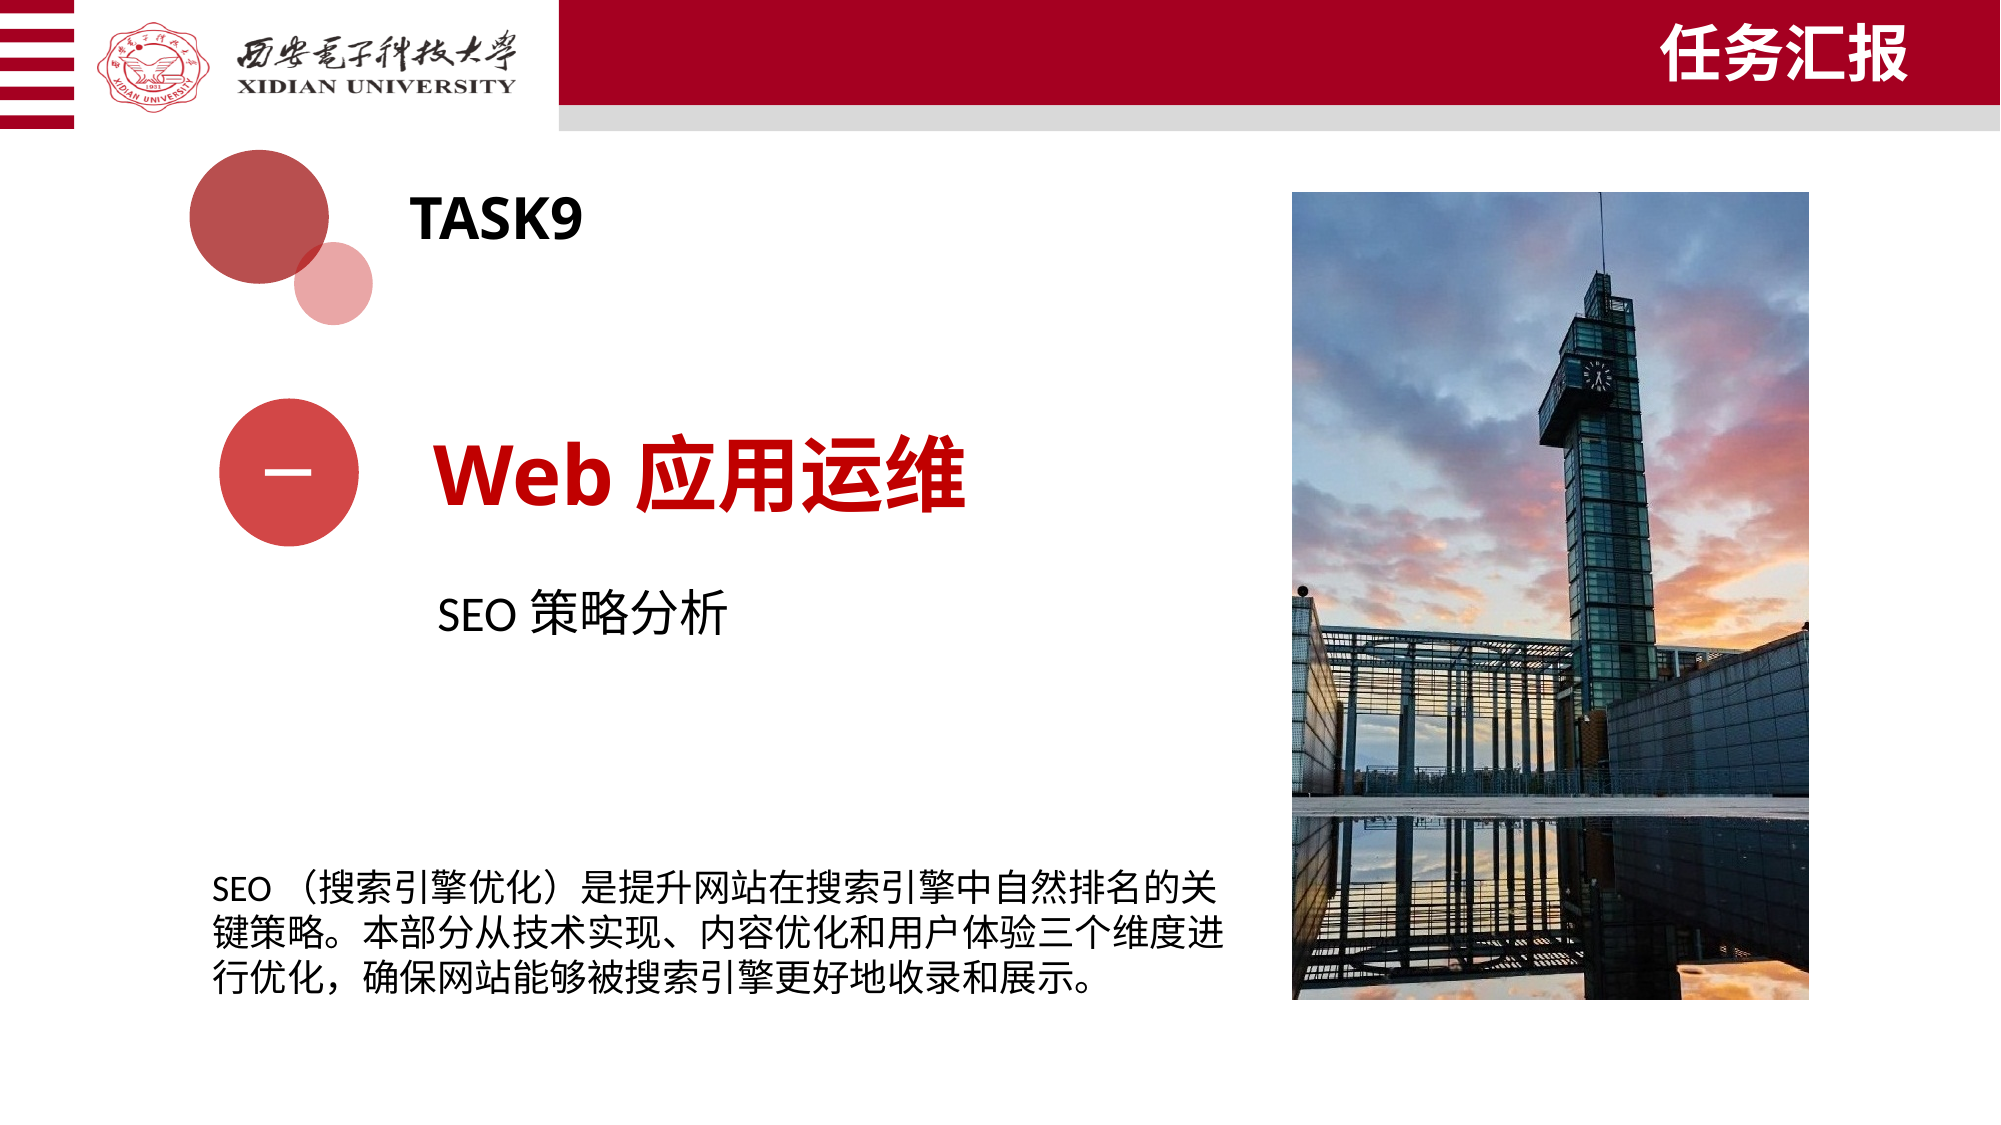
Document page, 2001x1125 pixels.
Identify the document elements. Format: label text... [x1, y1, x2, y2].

text_box SEO策略分析 [422, 525, 1138, 649]
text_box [189, 149, 373, 326]
picture [97, 22, 516, 113]
text_box SEO（搜索引擎优化）是提升网站在搜索引擎中自然排名的关键策略。本部分从技术实现、内容优化和用户体验三个维度进行优化，确保网站能够被搜索引擎更好地收录和展示。 [197, 857, 1241, 1007]
text_box 任务汇报 [910, 7, 1925, 97]
text_box TASK9 [394, 173, 959, 259]
picture [1292, 192, 1809, 1001]
text_box 一 [219, 398, 359, 547]
text_box Web应用运维 [418, 414, 1229, 530]
